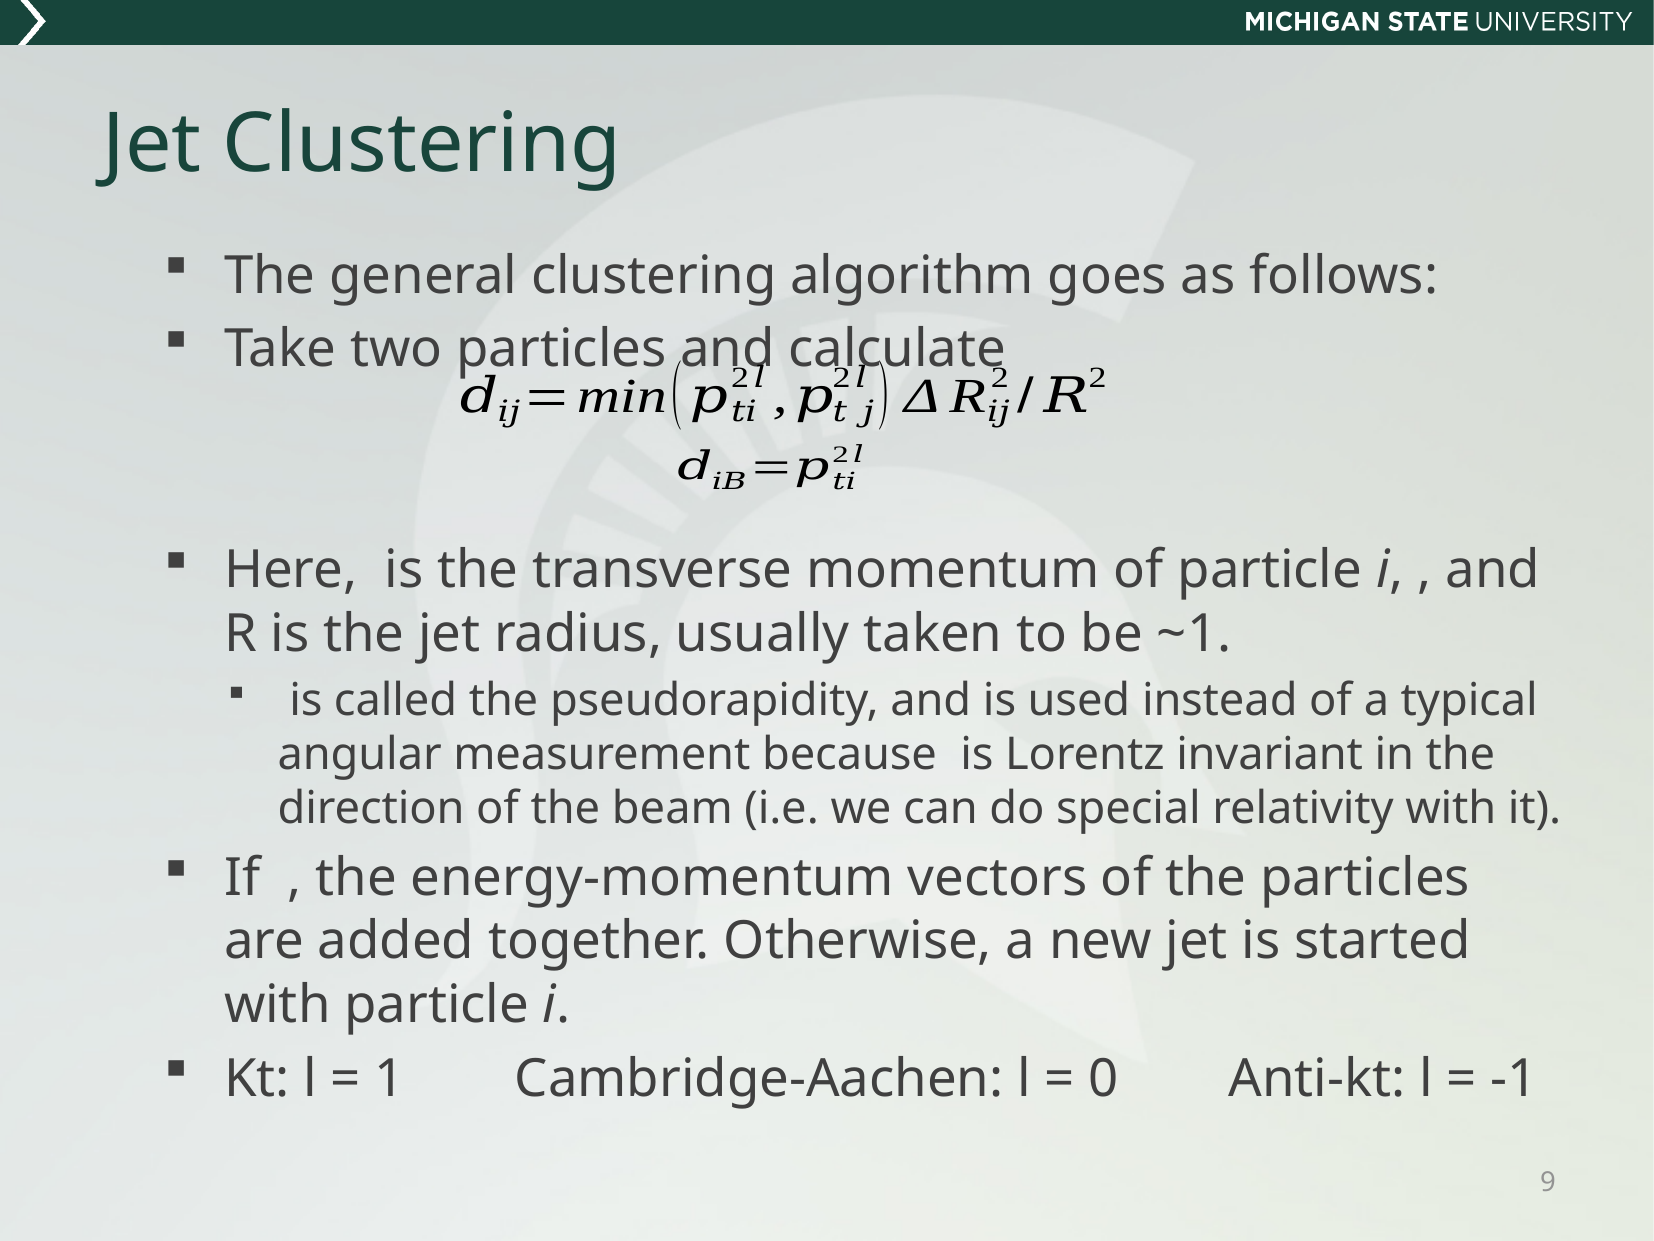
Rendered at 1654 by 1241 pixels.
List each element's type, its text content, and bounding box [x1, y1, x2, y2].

picture [0, 0, 1654, 1241]
title Jet Clustering [87, 81, 1364, 216]
slide_number 9 [1185, 1149, 1571, 1216]
